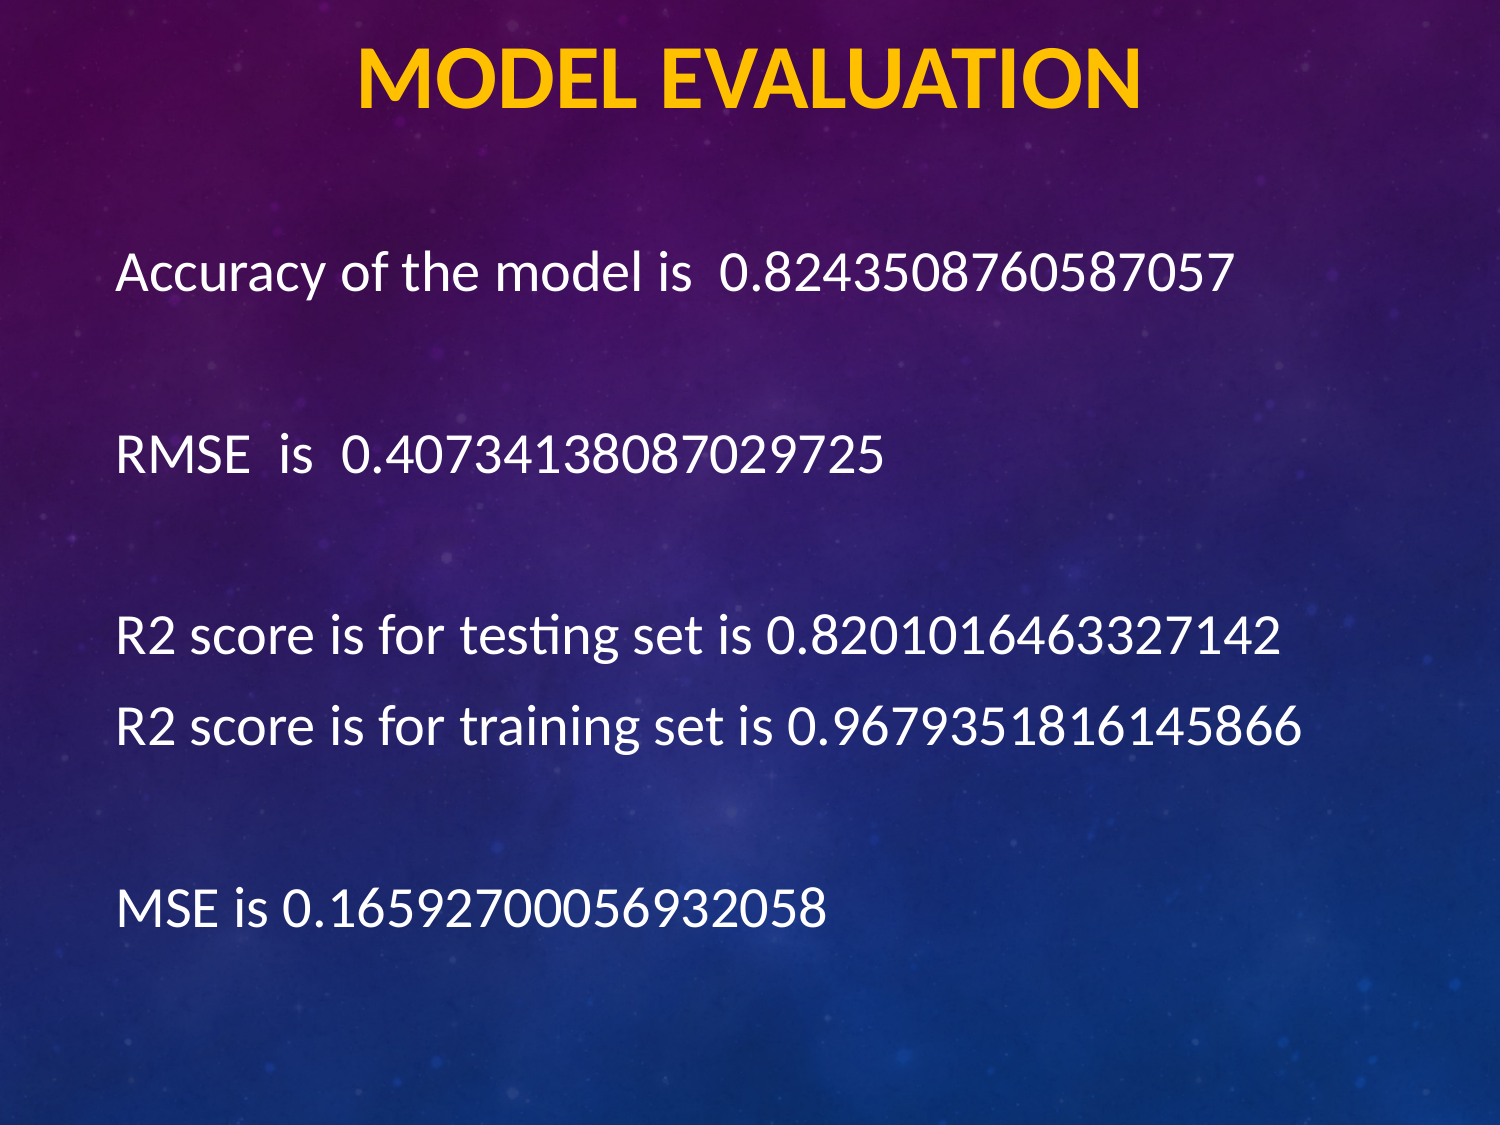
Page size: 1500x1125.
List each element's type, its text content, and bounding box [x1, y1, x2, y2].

list Accuracy of the model is 0.8243508760587057 RMSE is 0.40734138087029725 R2 score is for testing set is 0.8201016463327142 R2 score is for training set is 0.9679351816145866 MSE is 0.16592700056932058 [100, 125, 1441, 1047]
picture [0, 0, 1500, 1125]
title Model evaluation [112, 0, 1388, 125]
